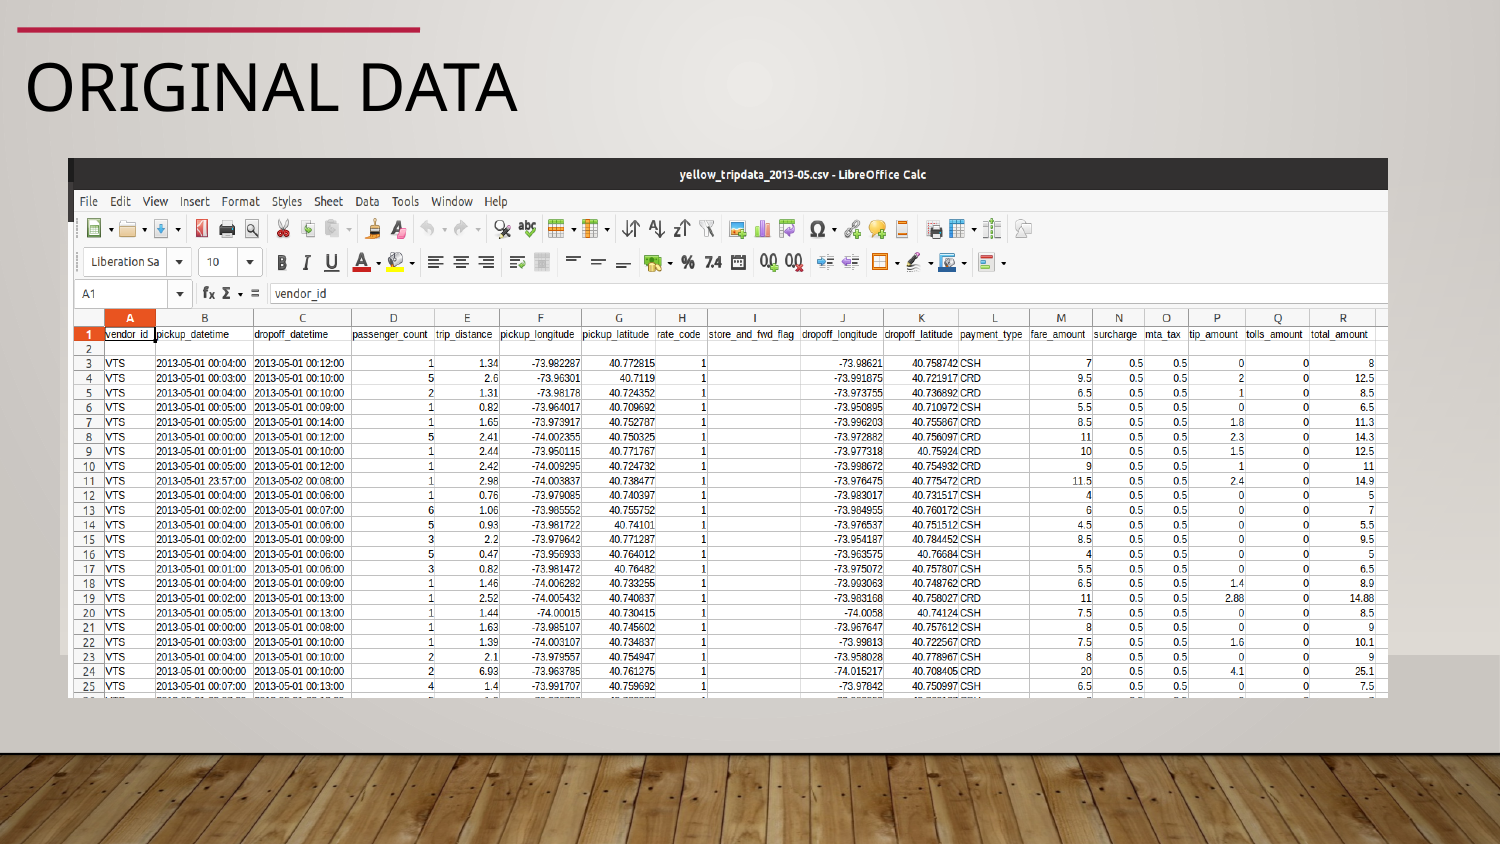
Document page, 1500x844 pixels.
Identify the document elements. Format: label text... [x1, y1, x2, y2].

picture [0, 753, 1500, 844]
text_box [1215, 150, 1500, 655]
picture [68, 158, 1388, 698]
text_box Original Data [9, 46, 1215, 375]
text_box [0, 0, 1500, 752]
